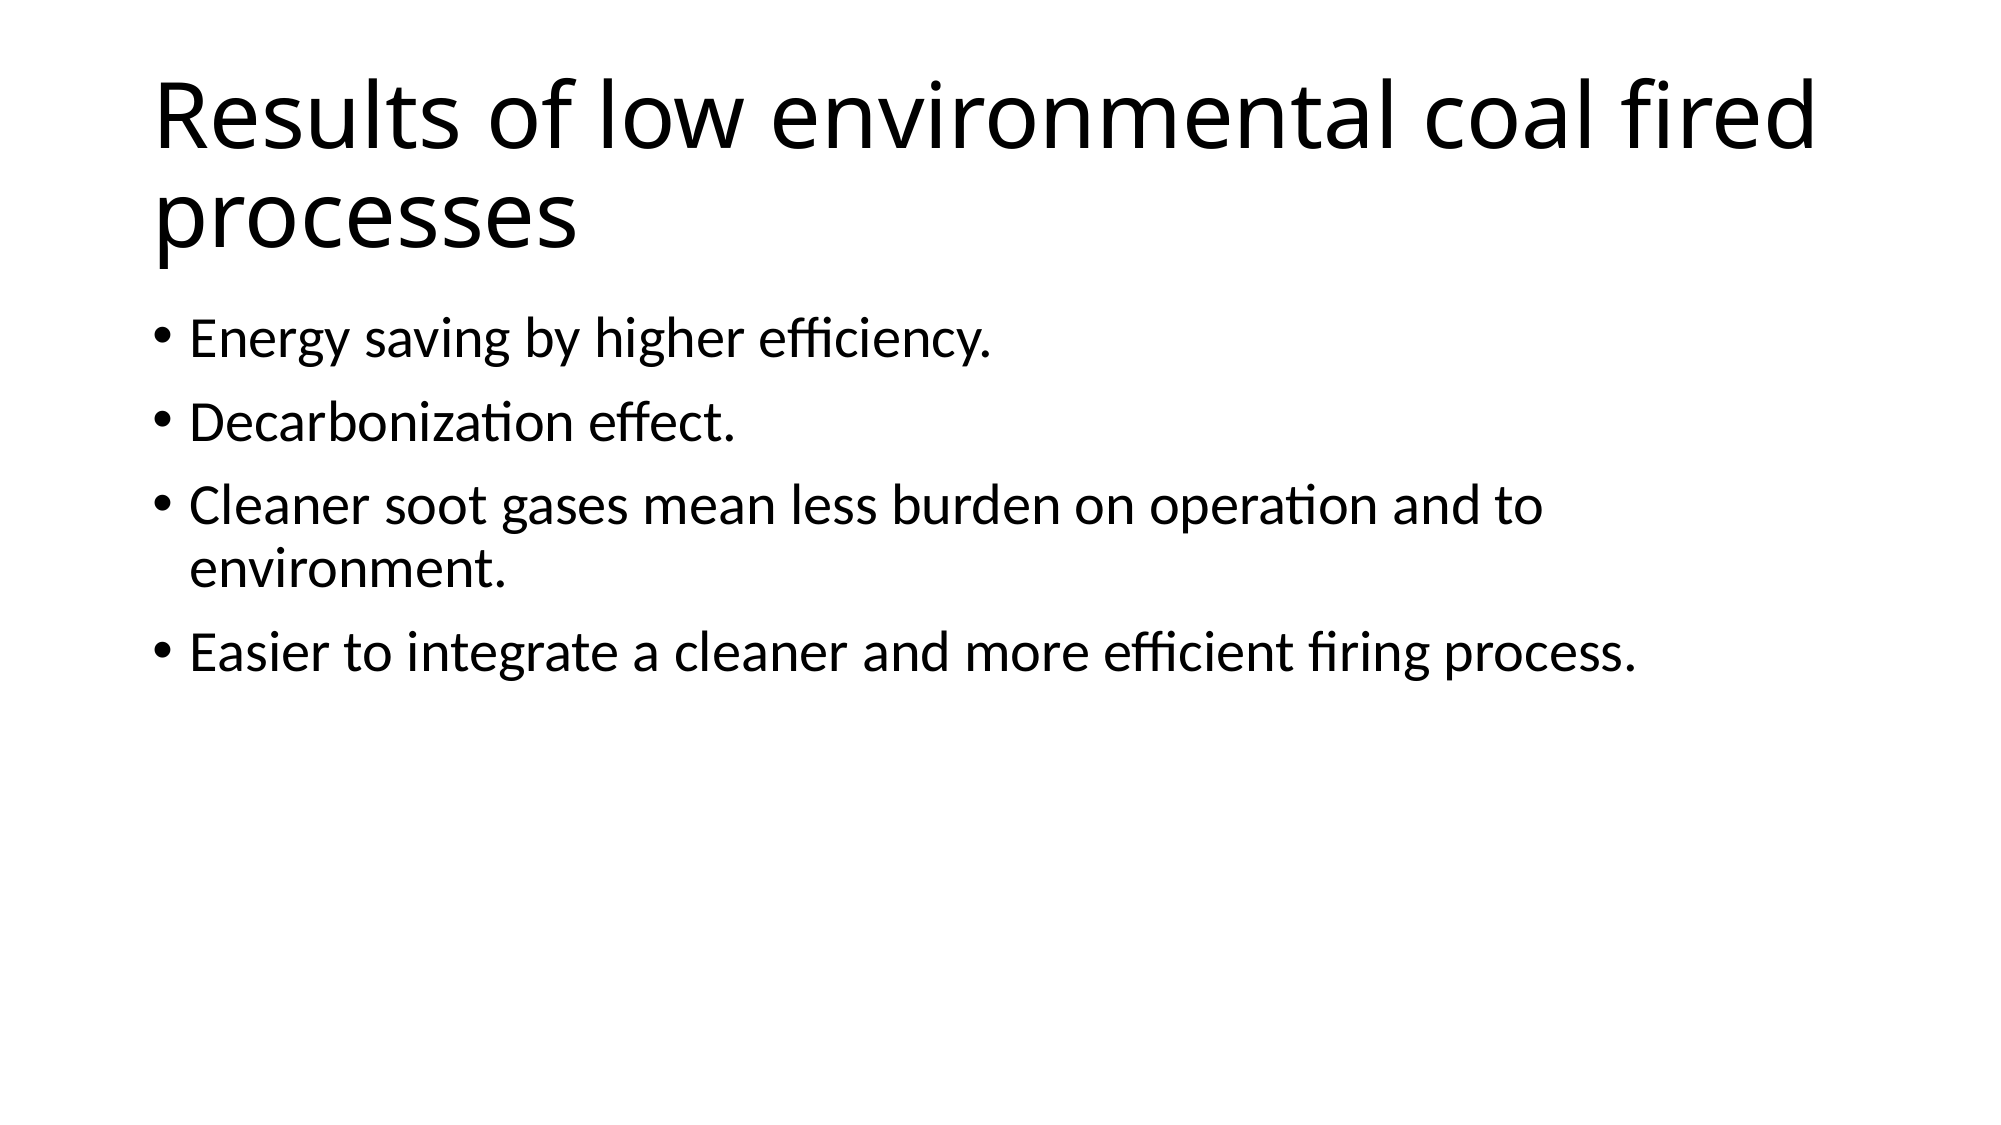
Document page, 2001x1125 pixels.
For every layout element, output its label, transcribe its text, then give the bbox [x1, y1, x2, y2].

title Results of low environmental coal fired processes [137, 59, 1863, 278]
list Energy saving by higher efficiency. Decarbonization effect. Cleaner soot gases mean less burden on operation and to environment. Easier to integrate a cleaner and more efficient firing process. [137, 299, 1863, 1014]
